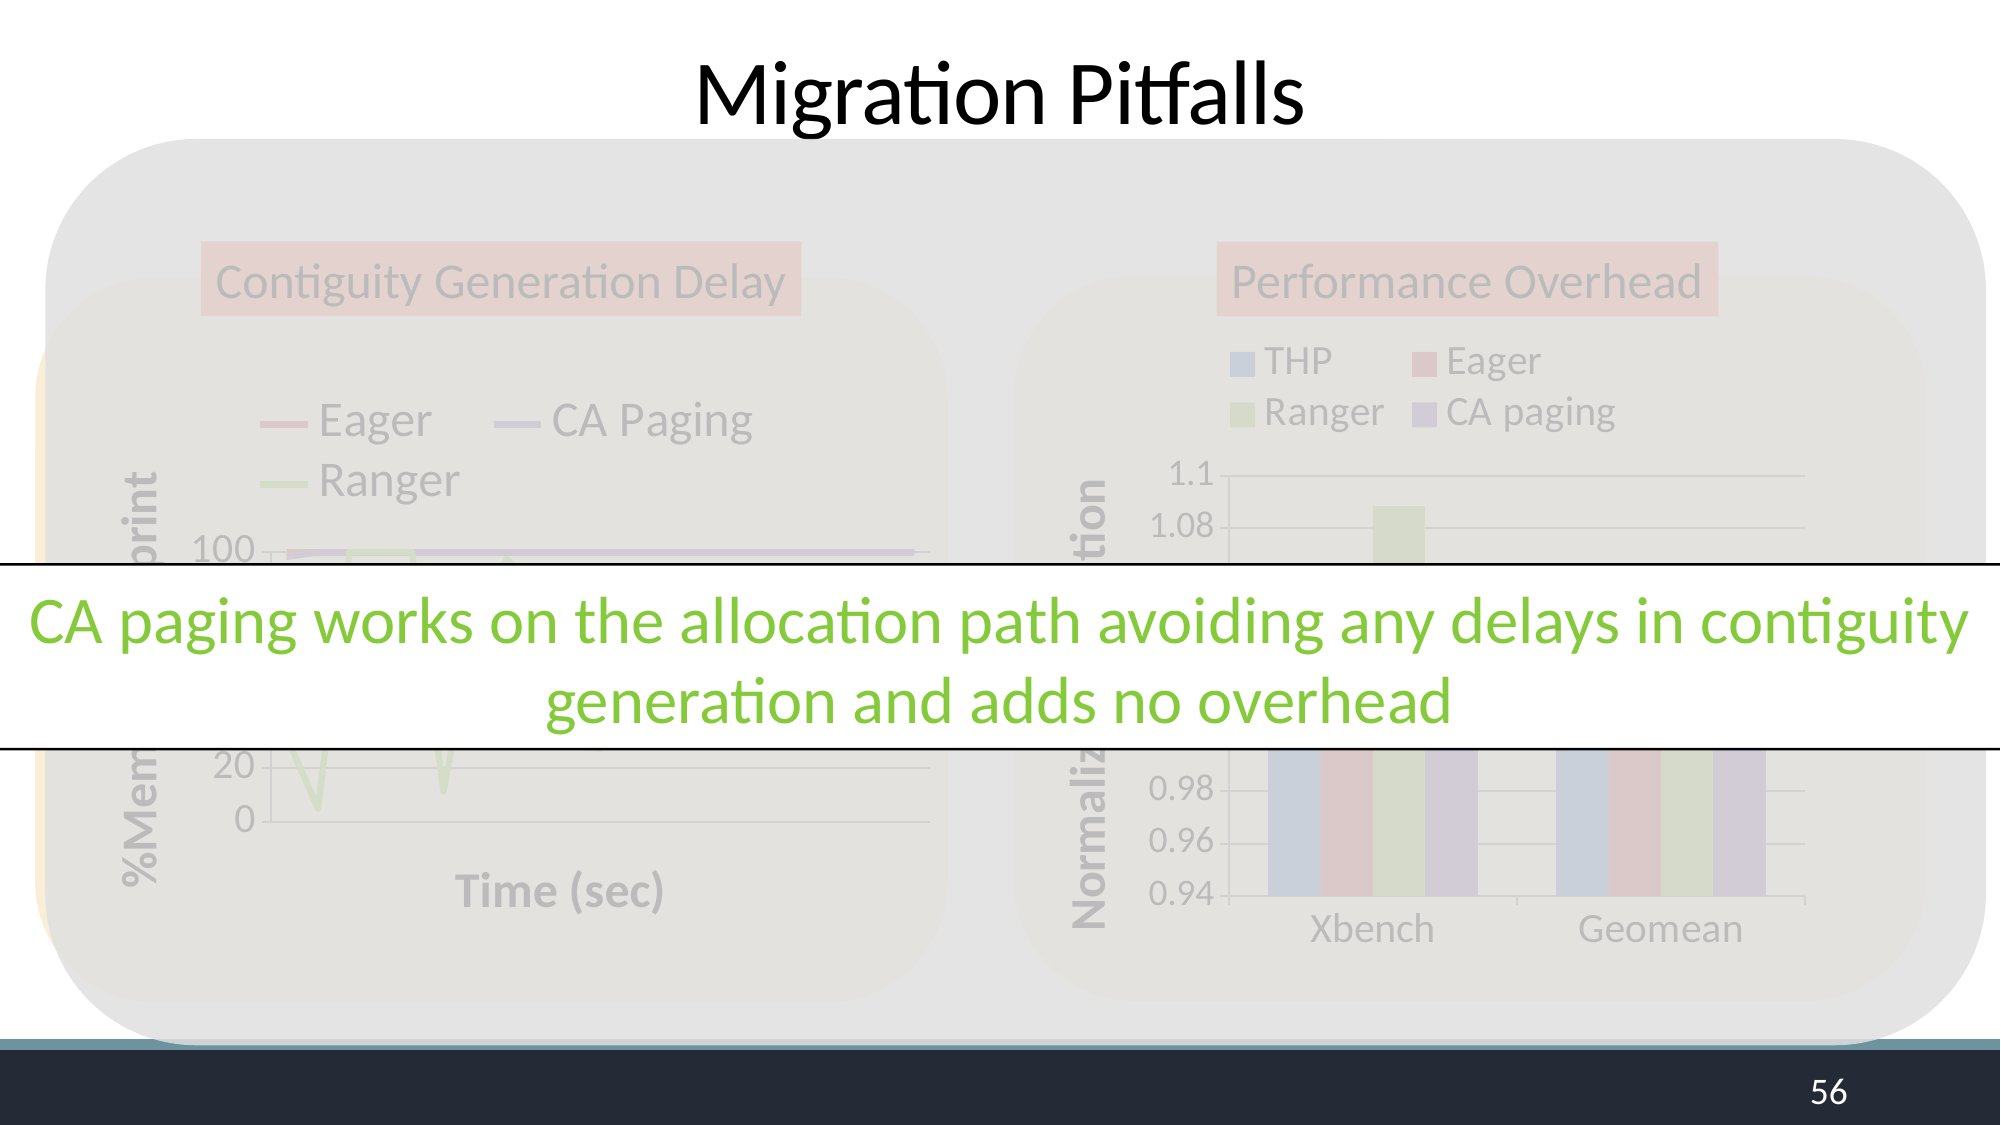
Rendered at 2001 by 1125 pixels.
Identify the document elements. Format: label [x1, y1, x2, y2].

text_box [0, 1, 2000, 1047]
chart [65, 377, 949, 961]
chart [1025, 323, 1822, 967]
slide_number [1647, 1059, 1863, 1120]
